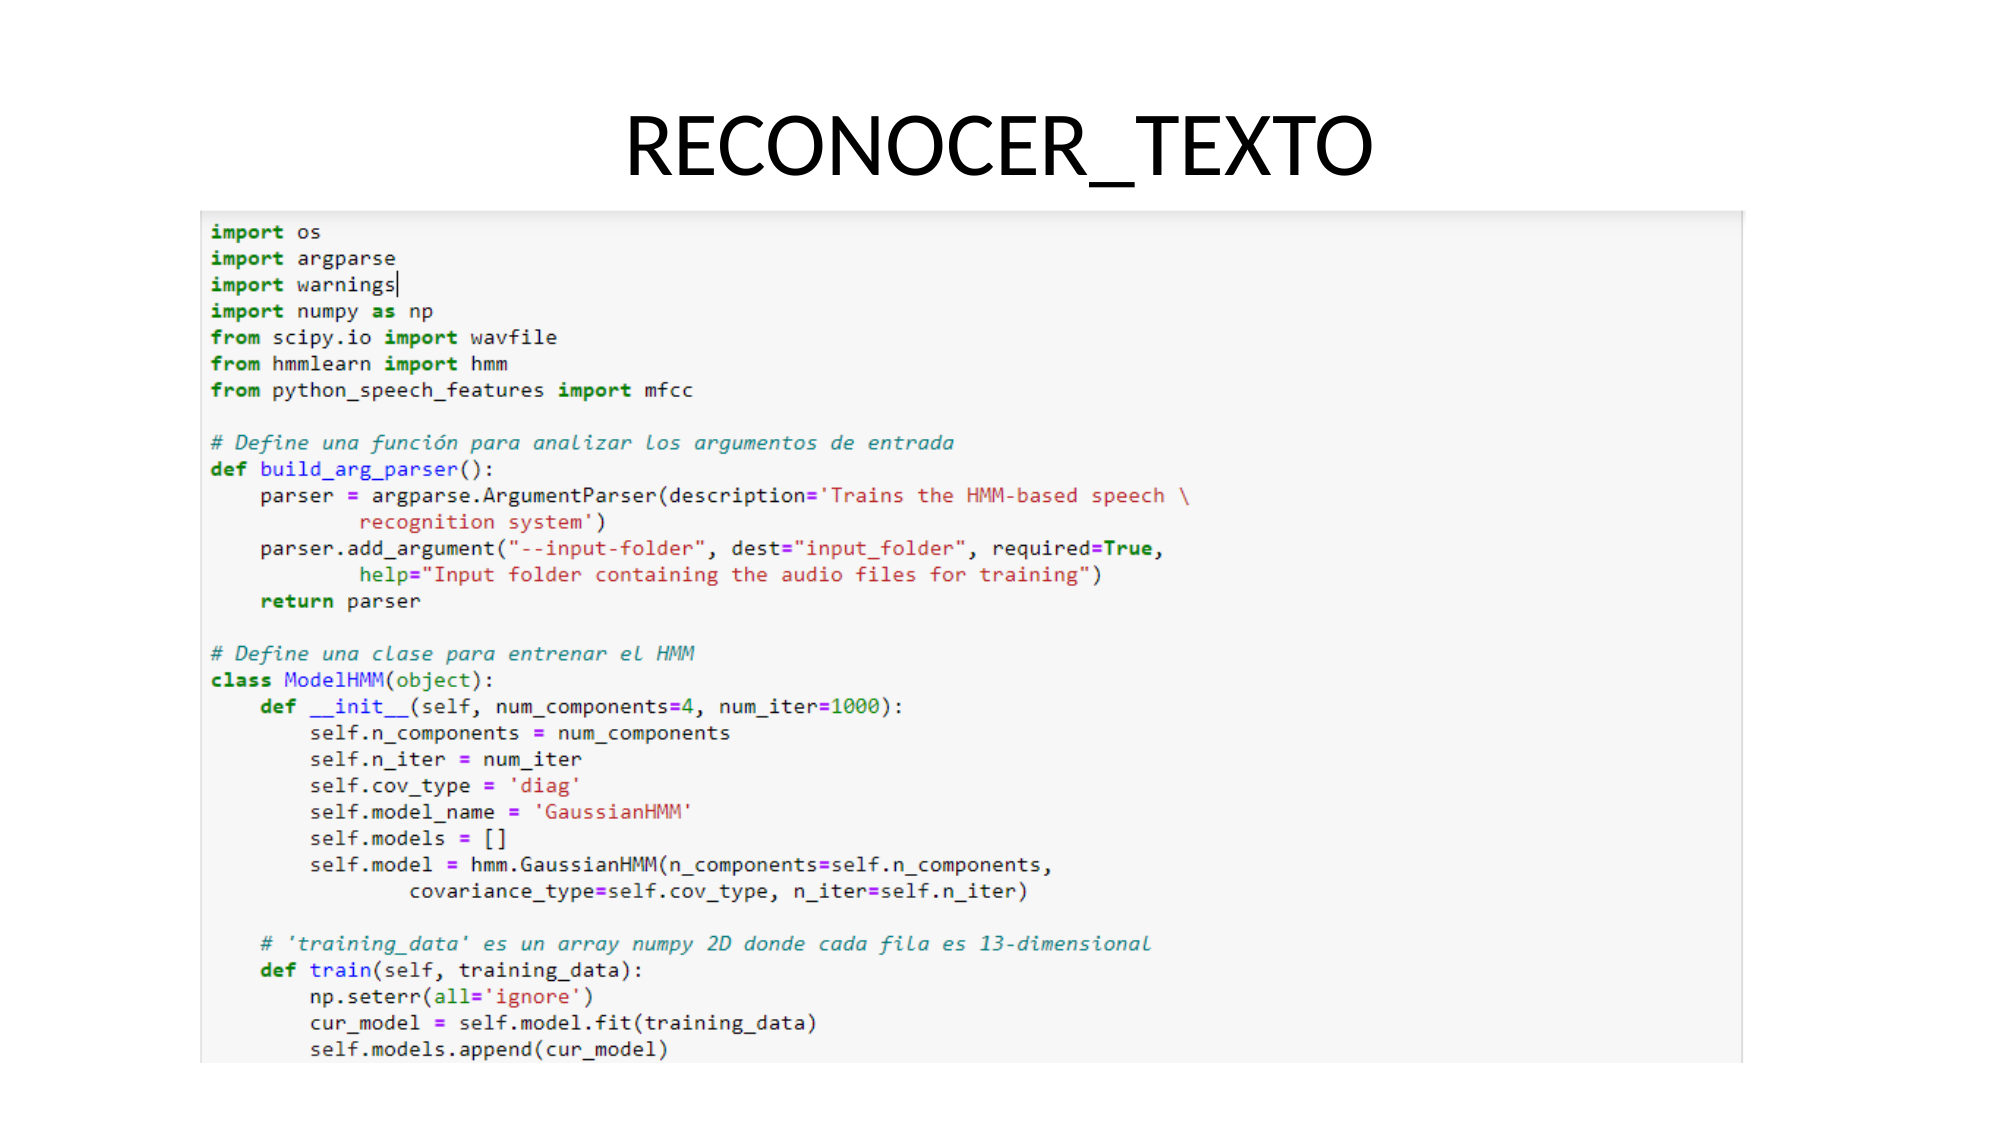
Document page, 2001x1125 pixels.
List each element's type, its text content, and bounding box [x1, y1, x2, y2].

picture [199, 210, 1746, 1064]
title RECONOCER_TEXTO [99, 45, 1900, 233]
